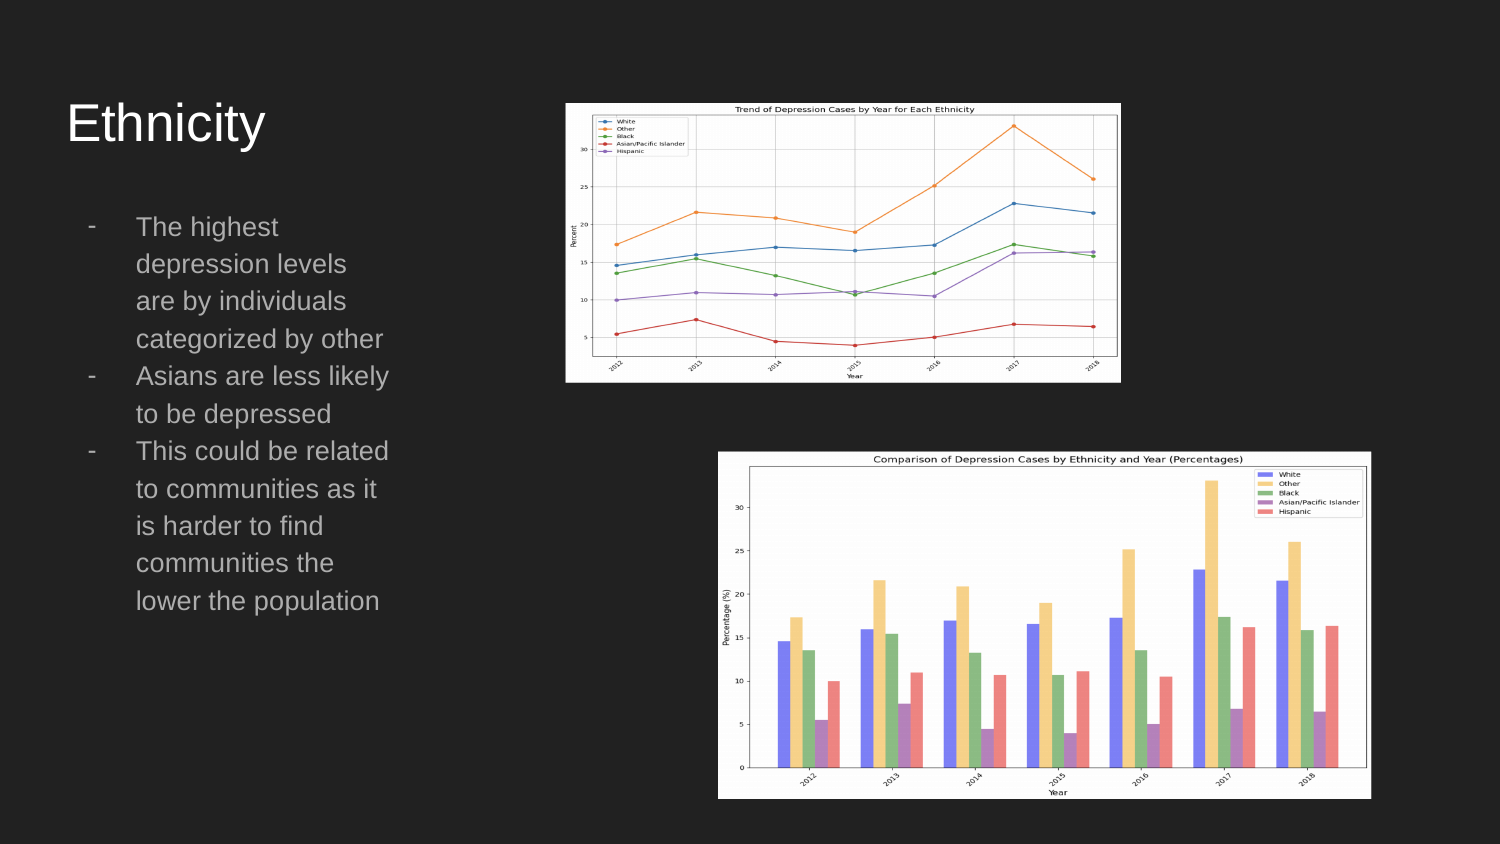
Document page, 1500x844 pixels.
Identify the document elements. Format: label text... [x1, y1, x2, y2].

picture [717, 450, 1372, 800]
picture [564, 103, 1121, 383]
title Ethnicity [51, 72, 1449, 167]
list The highest depression levels are by individuals categorized by other Asians are less likely to be depressed This could be related to communities as it is harder to find communities the lower the population [51, 189, 409, 750]
